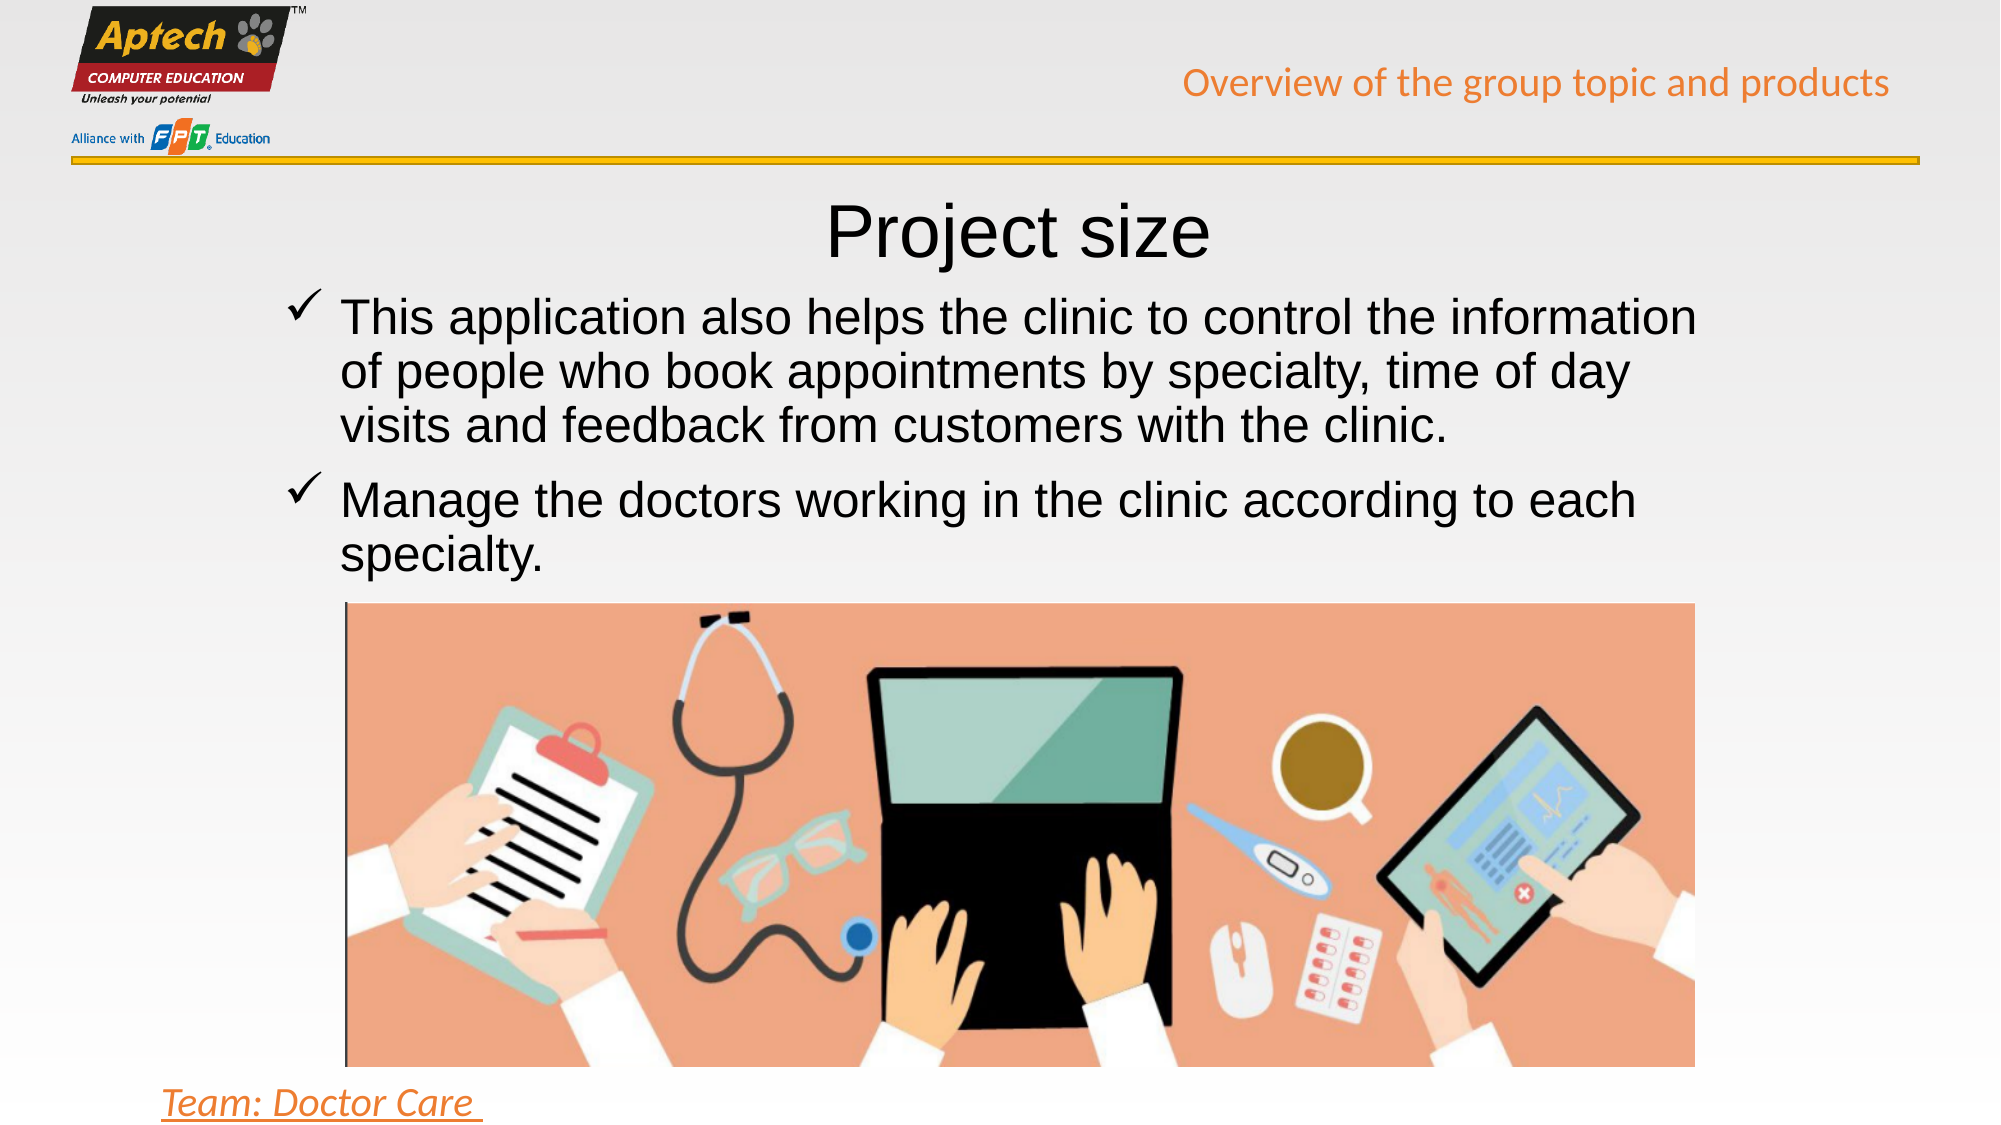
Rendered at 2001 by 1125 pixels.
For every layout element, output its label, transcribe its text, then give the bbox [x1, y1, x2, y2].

text_box Team: Doctor Care [0, 1066, 693, 1125]
subtitle This application also helps the clinic to control the information of people who book appointments by specialty, time of day visits and feedback from customers with the clinic. Manage the doctors working in the clinic according to each specialty. [268, 283, 1769, 987]
text_box [71, 156, 1920, 165]
picture [345, 602, 1695, 1067]
title Project size [268, 197, 1769, 281]
picture [71, 6, 306, 155]
text_box Overview of the group topic and products [1167, 47, 1906, 163]
